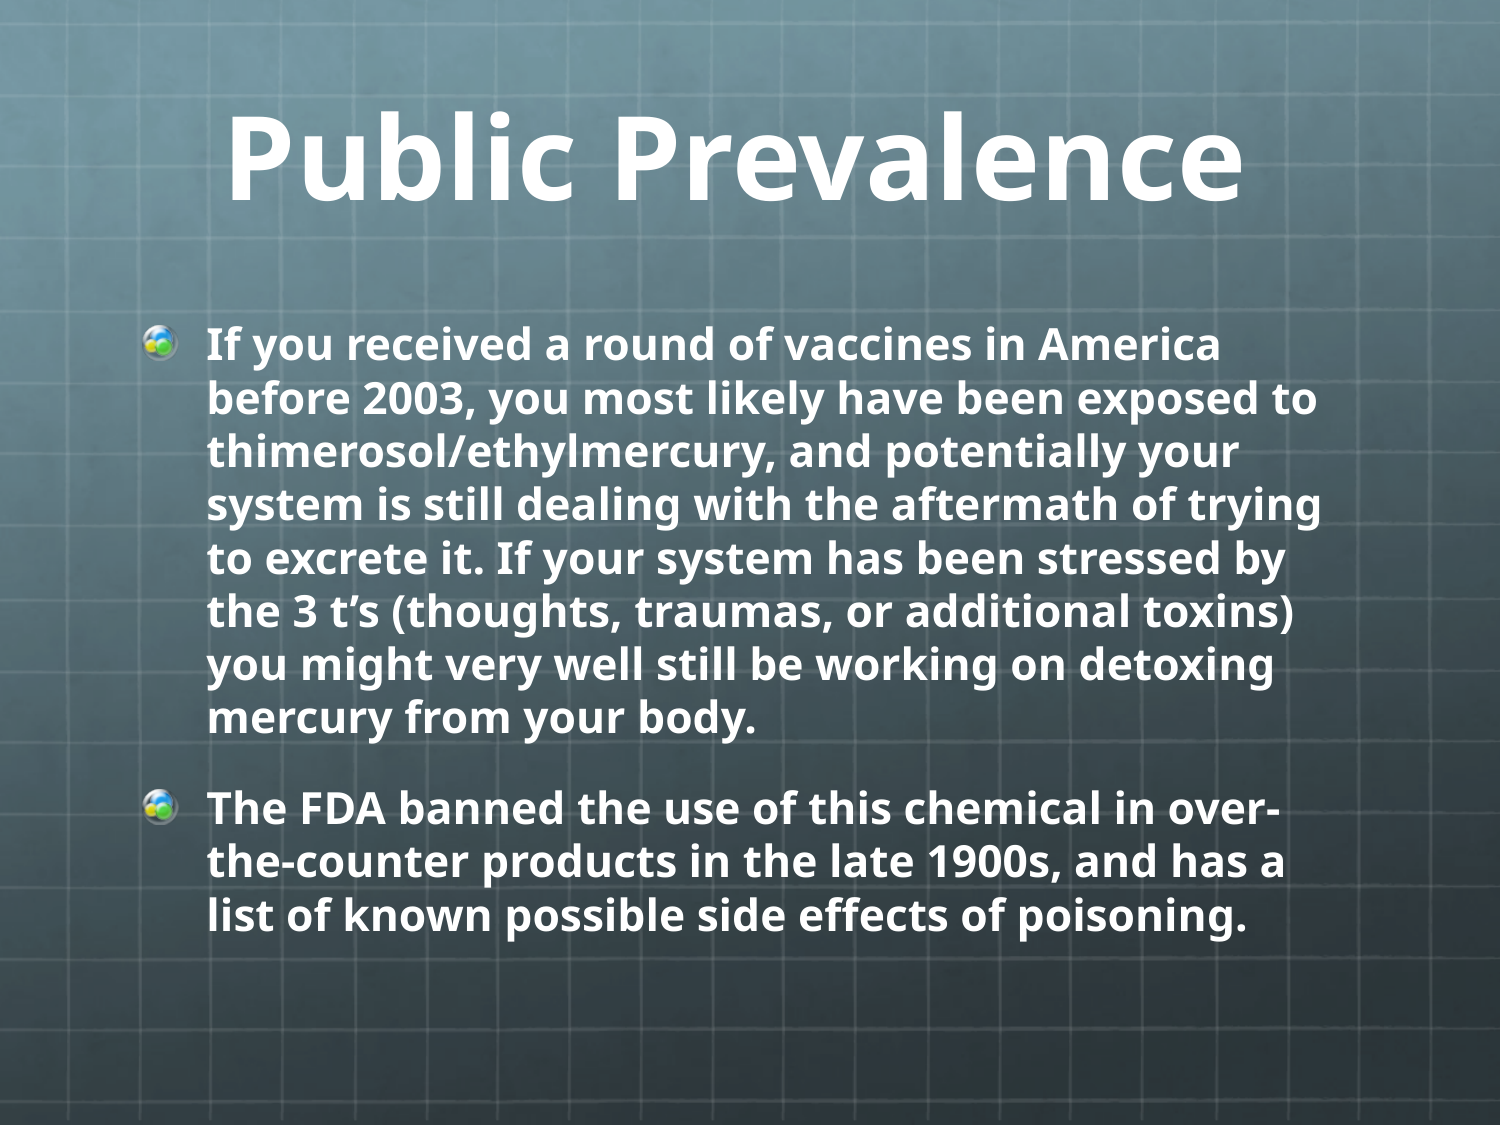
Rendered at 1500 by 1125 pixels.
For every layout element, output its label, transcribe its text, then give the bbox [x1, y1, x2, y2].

list If you received a round of vaccines in America before 2003, you most likely have been exposed to thimerosol/ethylmercury, and potentially your system is still dealing with the aftermath of trying to excrete it. If your system has been stressed by the 3 t’s (thoughts, traumas, or additional toxins) you might very well still be working on detoxing mercury from your body. The FDA banned the use of this chemical in over-the-counter products in the late 1900s, and has a list of known possible side effects of poisoning. [127, 308, 1372, 958]
title Public Prevalence [127, 17, 1372, 289]
picture [0, 0, 1500, 1125]
